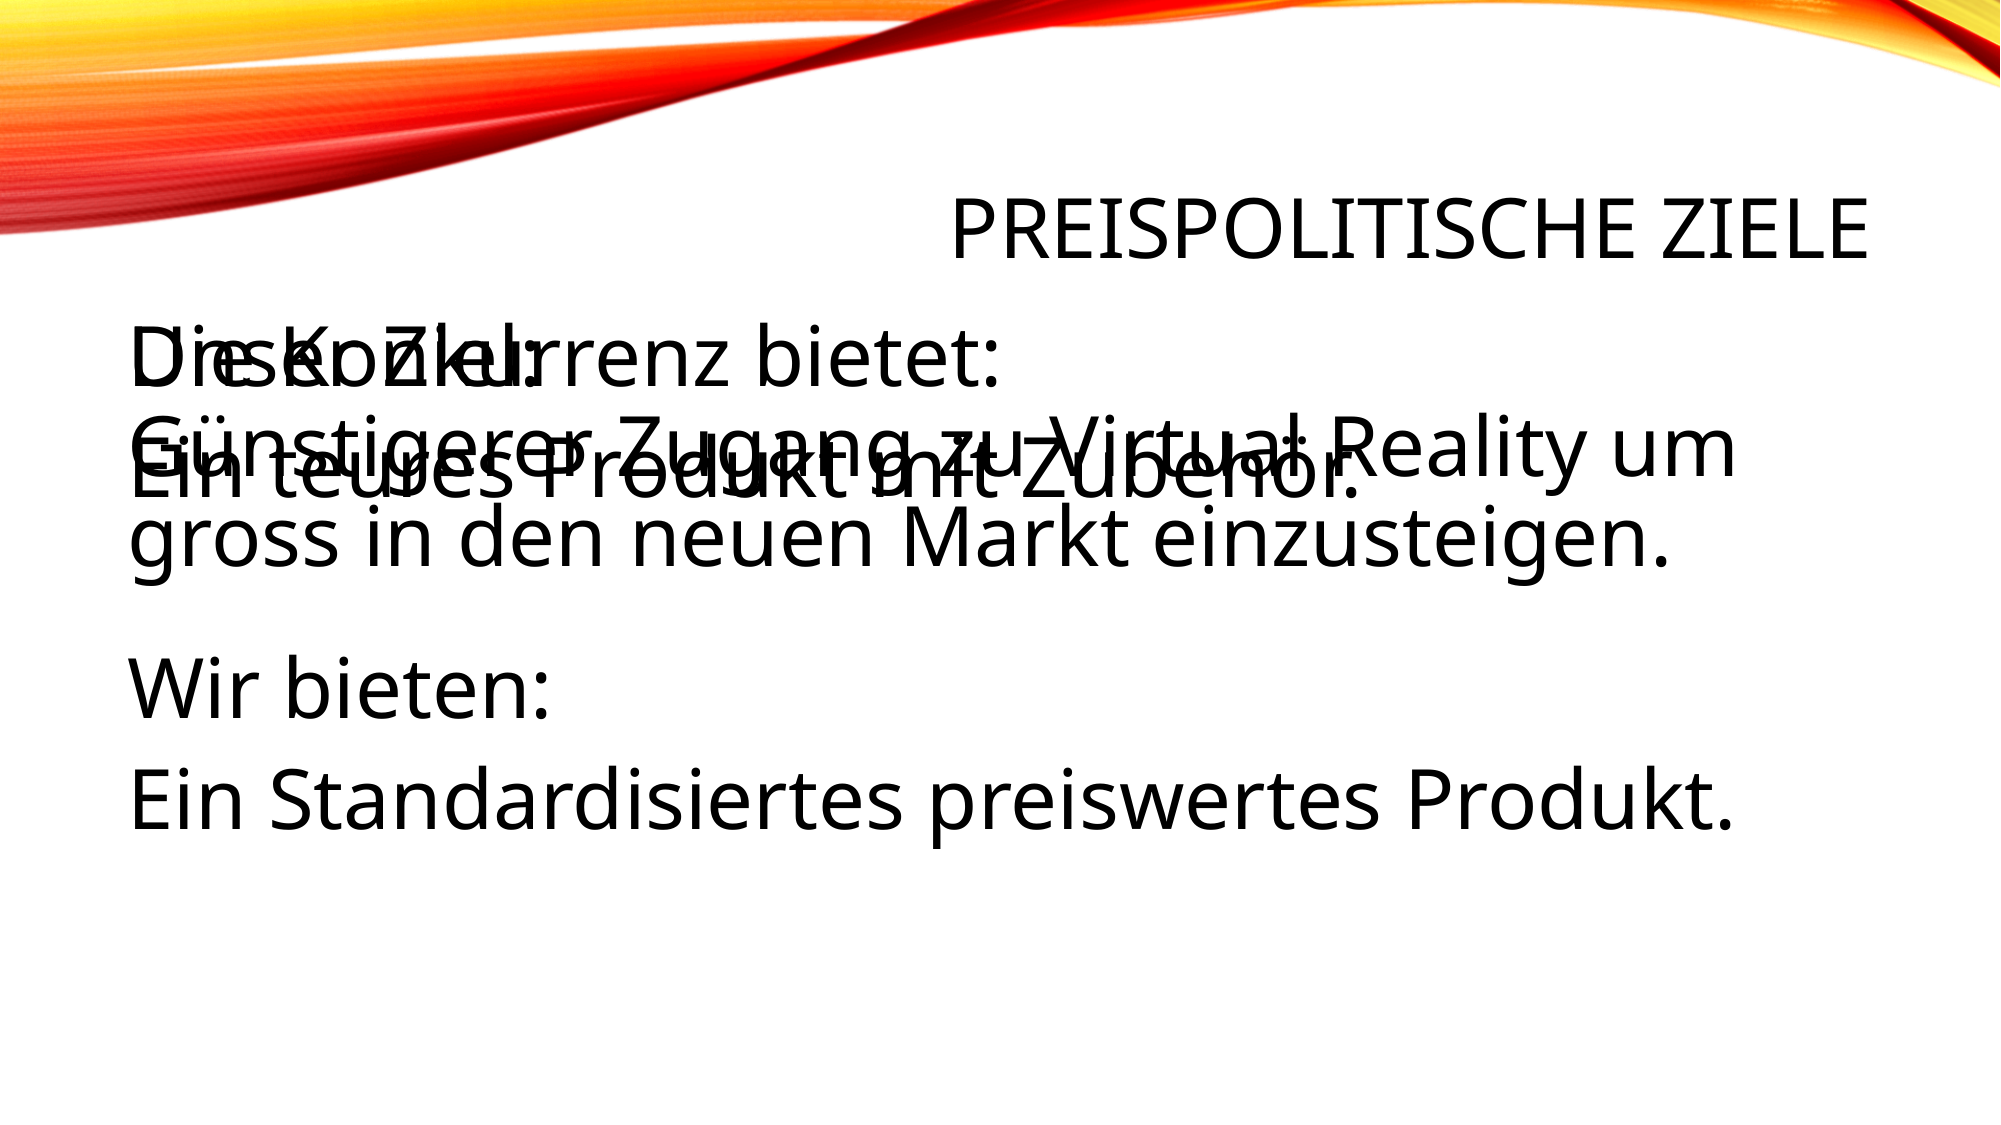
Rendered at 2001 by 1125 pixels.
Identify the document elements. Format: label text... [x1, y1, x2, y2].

picture [0, 0, 2000, 237]
text_box Unser Ziel: Günstigerer Zugang zu Virtual Reality um gross in den neuen Markt einzusteigen. [112, 307, 1888, 968]
title Preispolitische Ziele [474, 125, 1888, 307]
